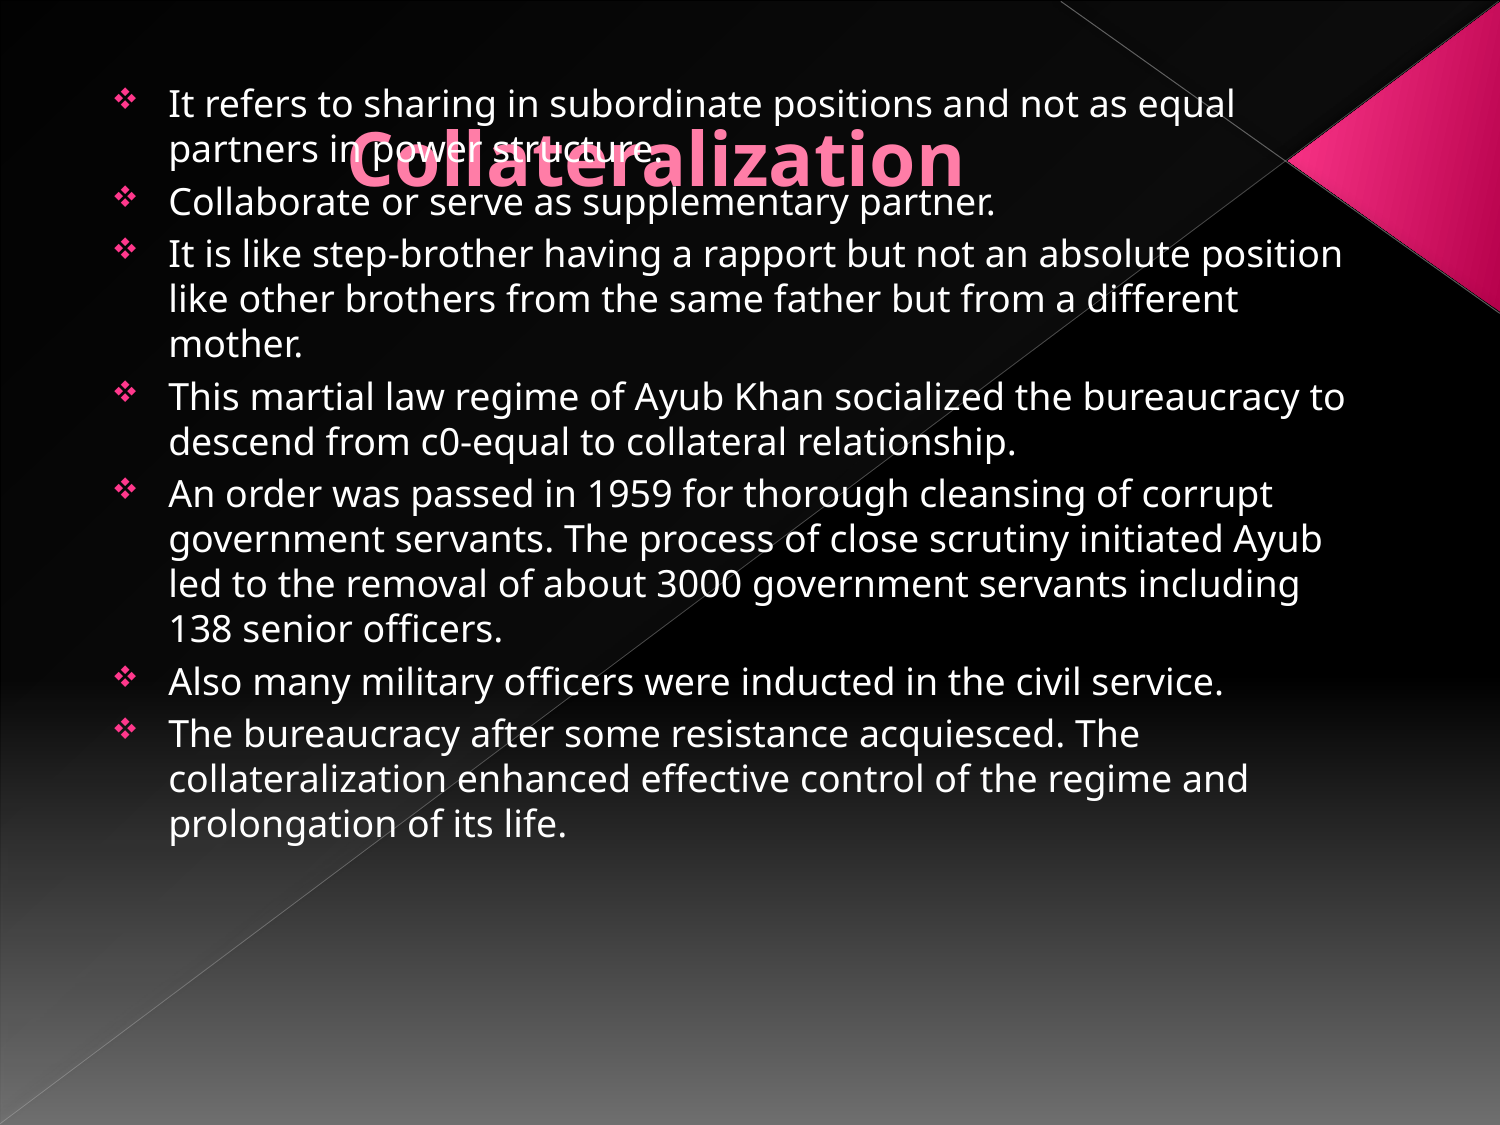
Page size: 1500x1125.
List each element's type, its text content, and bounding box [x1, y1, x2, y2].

list It refers to sharing in subordinate positions and not as equal partners in power structure. Collaborate or serve as supplementary partner. It is like step-brother having a rapport but not an absolute position like other brothers from the same father but from a different mother. This martial law regime of Ayub Khan socialized the bureaucracy to descend from c0-equal to collateral relationship. An order was passed in 1959 for thorough cleansing of corrupt government servants. The process of close scrutiny initiated Ayub led to the removal of about 3000 government servants including 138 senior officers. Also many military officers were inducted in the civil service. The bureaucracy after some resistance acquiesced. The collateralization enhanced effective control of the regime and prolongation of its life. [88, 72, 1364, 930]
title Collateralization [62, 44, 1251, 269]
